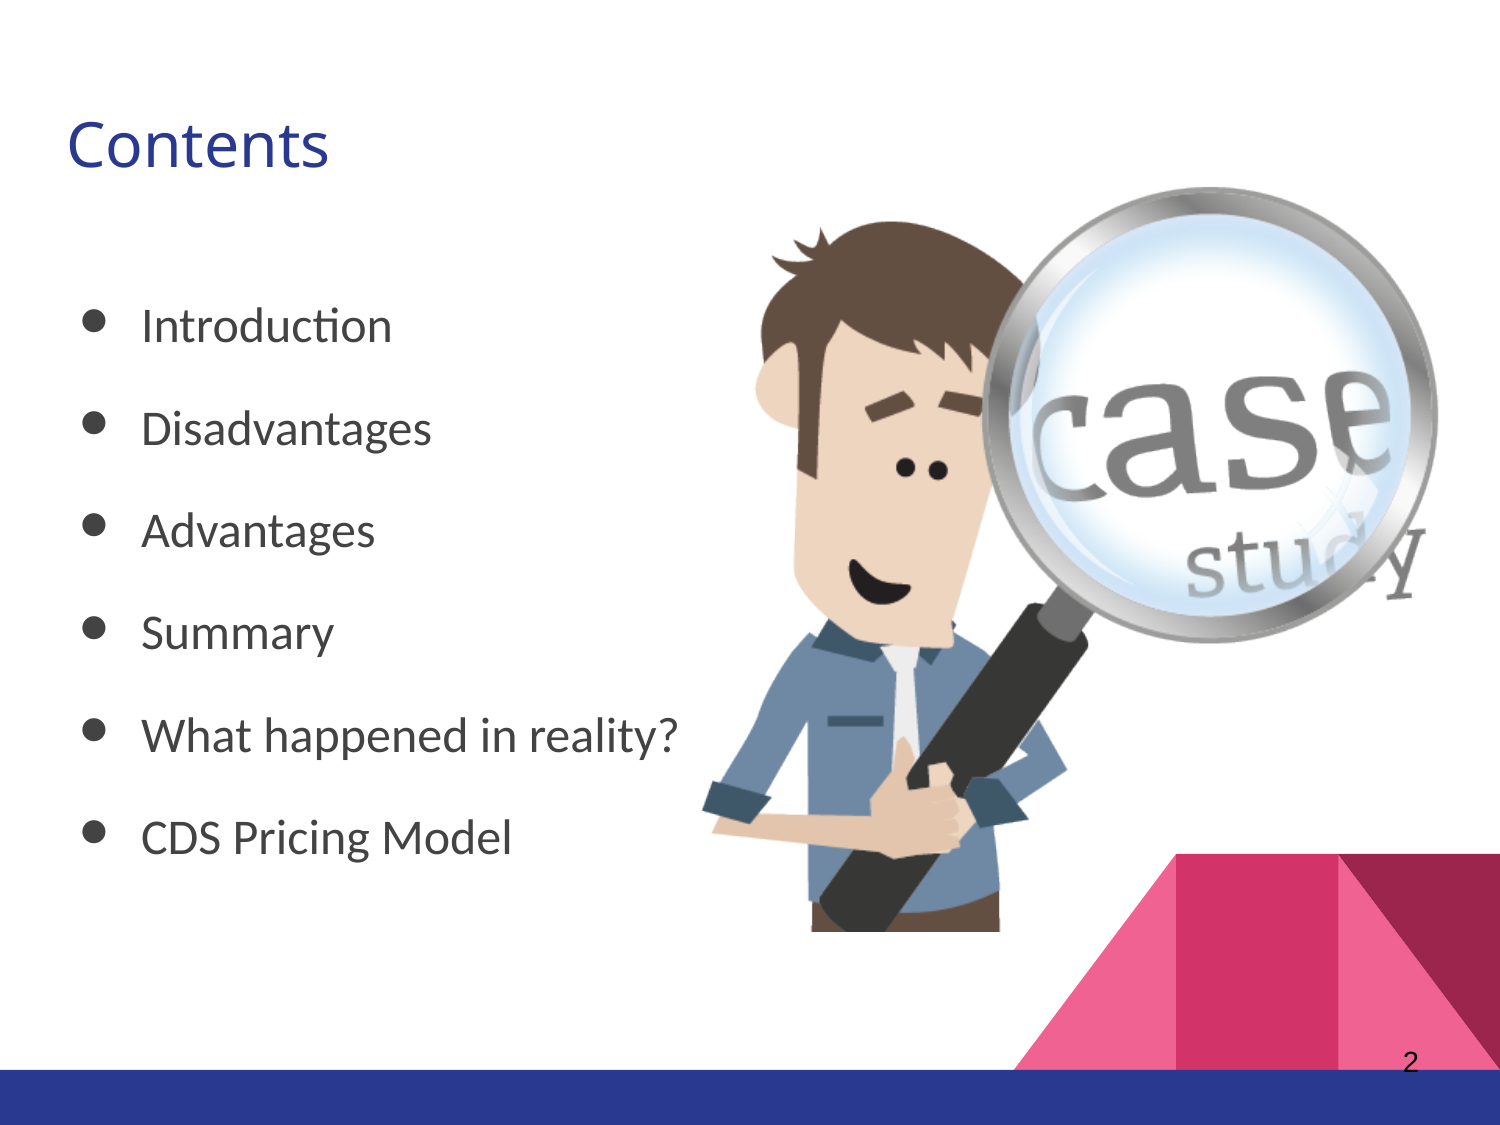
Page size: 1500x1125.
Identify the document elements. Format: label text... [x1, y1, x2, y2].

title Contents [51, 89, 1449, 223]
picture [683, 148, 1468, 932]
slide_number ‹#› [1387, 1017, 1478, 1104]
list Introduction Disadvantages Advantages Summary What happened in reality? CDS Pricing Model [51, 268, 1449, 1000]
